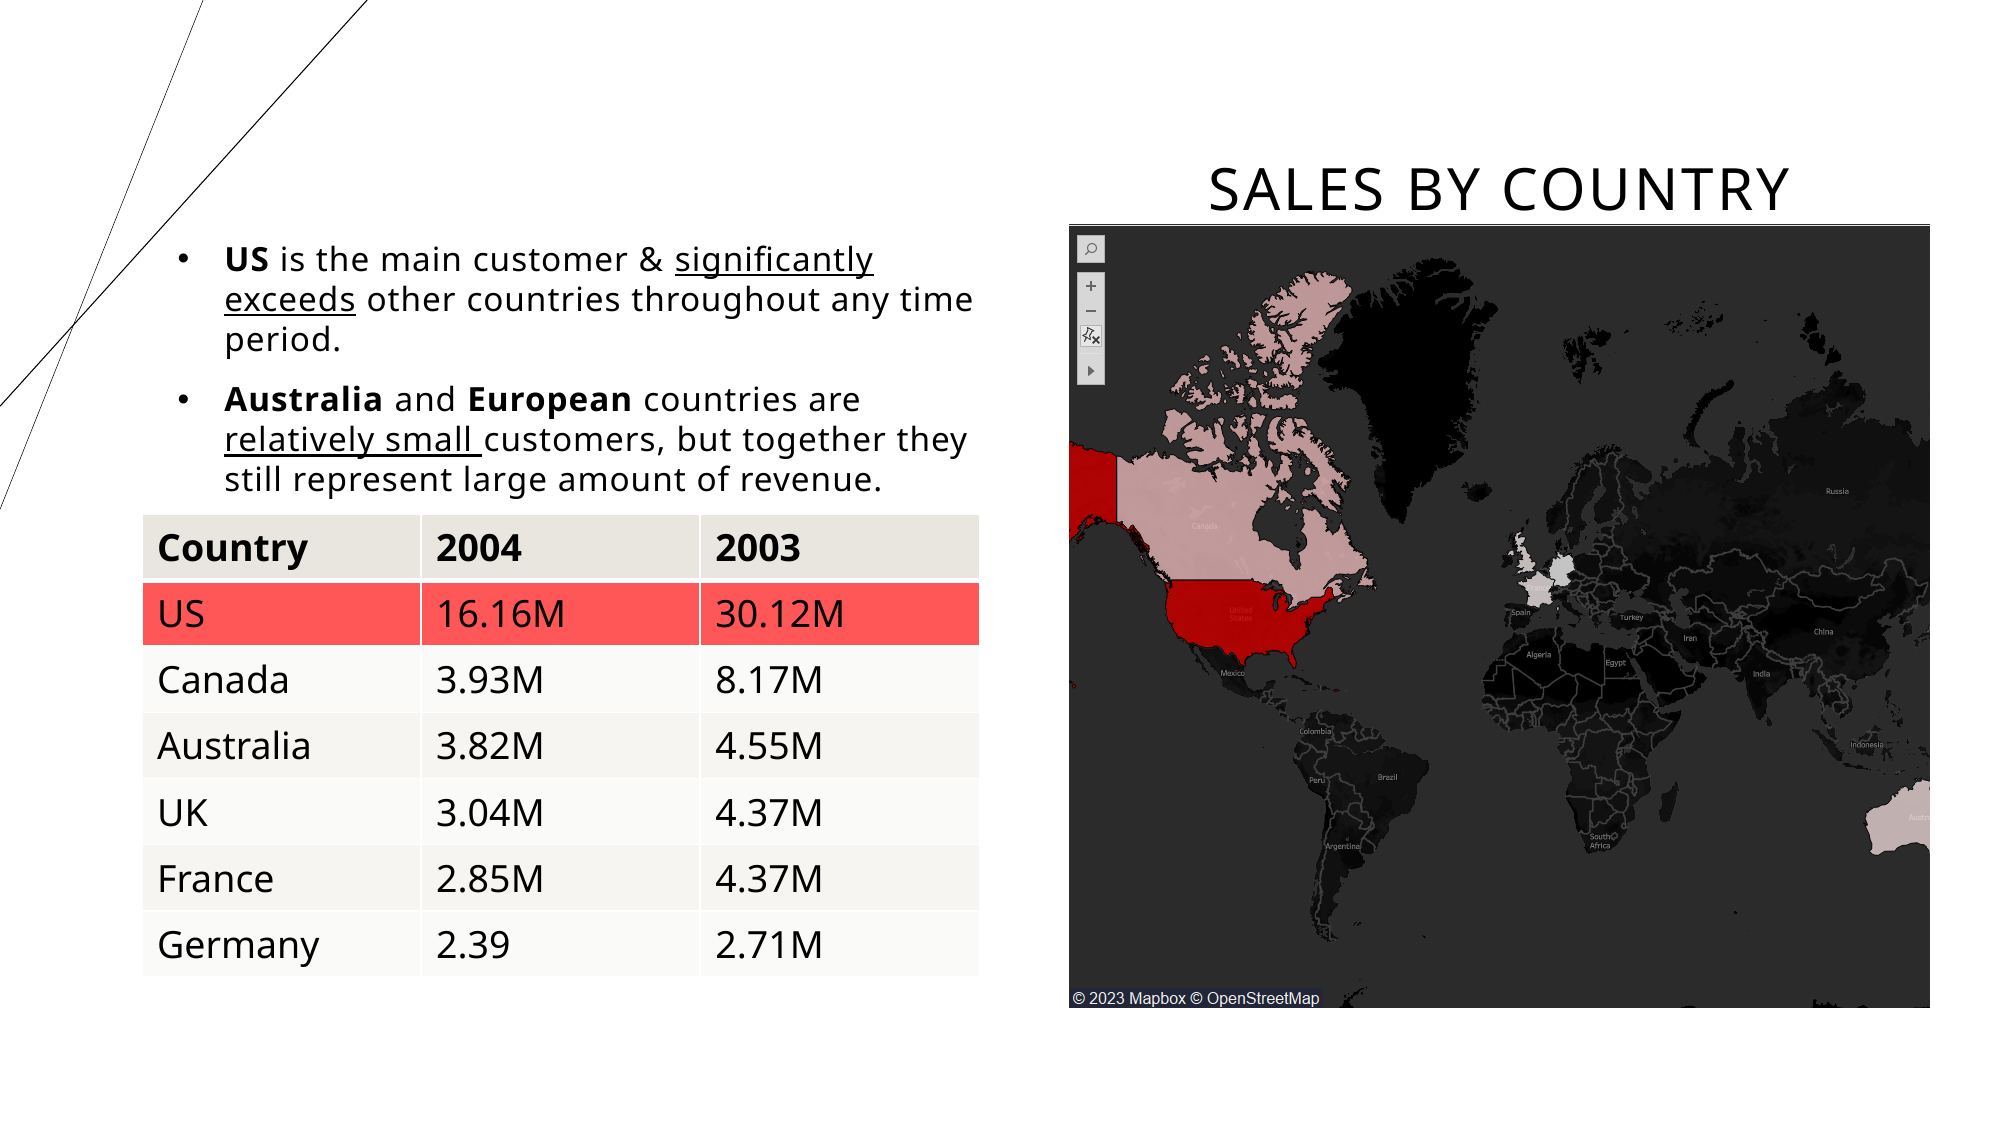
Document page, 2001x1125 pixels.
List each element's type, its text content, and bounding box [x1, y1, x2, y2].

table_cell 8.17M [701, 647, 979, 712]
table_cell 30.12M [701, 583, 979, 645]
table_header Country [143, 515, 420, 578]
table_cell 3.82M [422, 713, 699, 778]
table_cell 4.37M [701, 779, 979, 844]
table_cell Germany [143, 912, 420, 976]
table_cell US [143, 583, 420, 645]
table_cell 2.39 [422, 912, 699, 976]
picture [1069, 224, 1930, 1008]
table_cell 16.16M [422, 583, 699, 645]
table_cell 3.93M [422, 647, 699, 712]
table_cell France [143, 845, 420, 910]
list US is the main customer & significantly exceeds other countries throughout any time period. Australia and European countries are relatively small customers, but together they still represent large amount of revenue. [162, 230, 1000, 515]
table_cell 4.55M [701, 713, 979, 778]
table_cell 3.04M [422, 779, 699, 844]
table_cell Canada [143, 647, 420, 712]
table_header 2004 [422, 515, 699, 578]
table_cell 2.71M [701, 912, 979, 976]
table_cell 2.85M [422, 845, 699, 910]
table_cell UK [143, 779, 420, 844]
table_cell Australia [143, 713, 420, 778]
table_header 2003 [701, 515, 979, 578]
table_cell 4.37M [701, 845, 979, 910]
title Sales by country [808, 82, 2000, 300]
